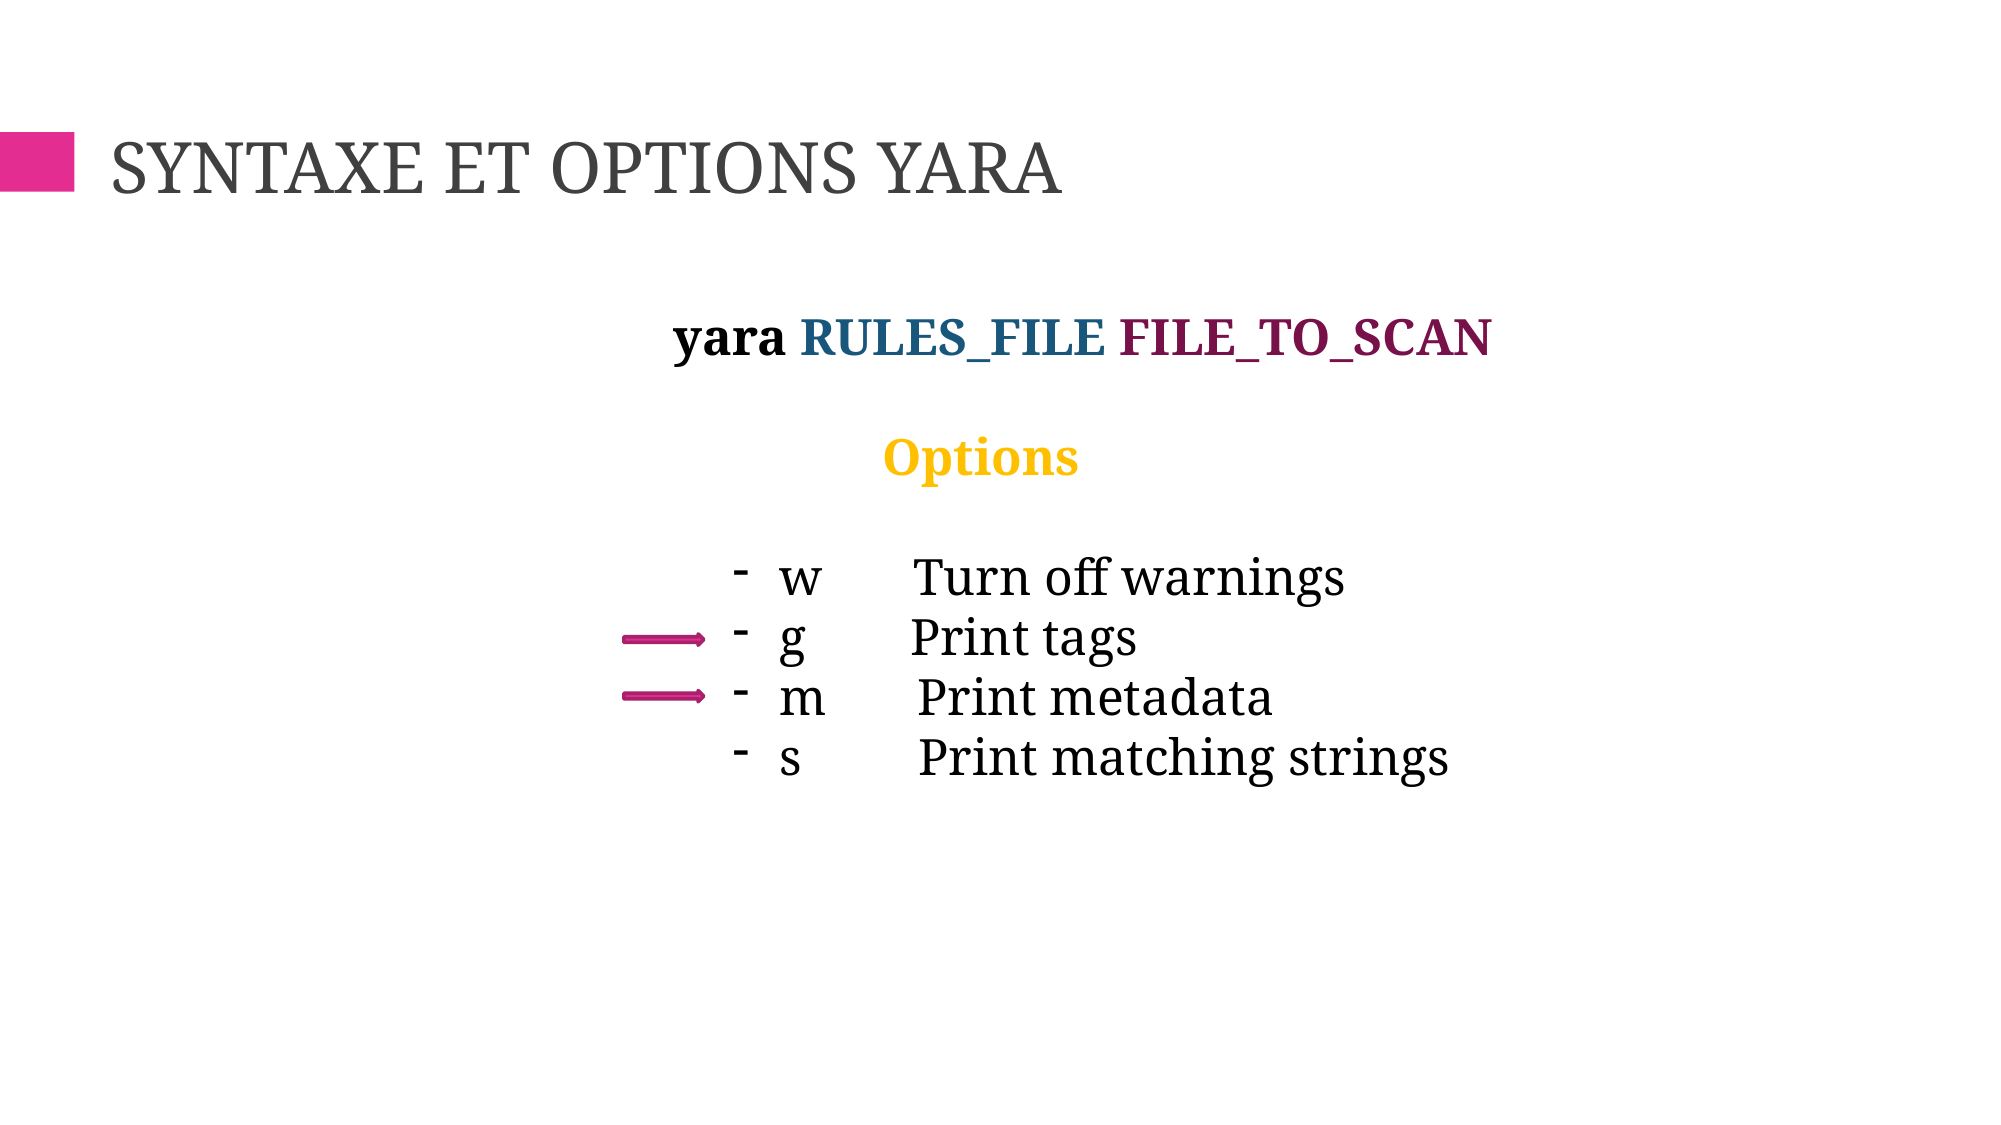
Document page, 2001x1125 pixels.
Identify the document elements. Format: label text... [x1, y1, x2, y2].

title Syntaxe et options yara [95, 115, 1905, 237]
text_box [622, 632, 706, 647]
text_box yara RULES_FILE FILE_TO_SCAN Options w Turn off warnings g Print tags m Print metadata s Print matching strings [267, 298, 1659, 794]
text_box [622, 688, 706, 704]
